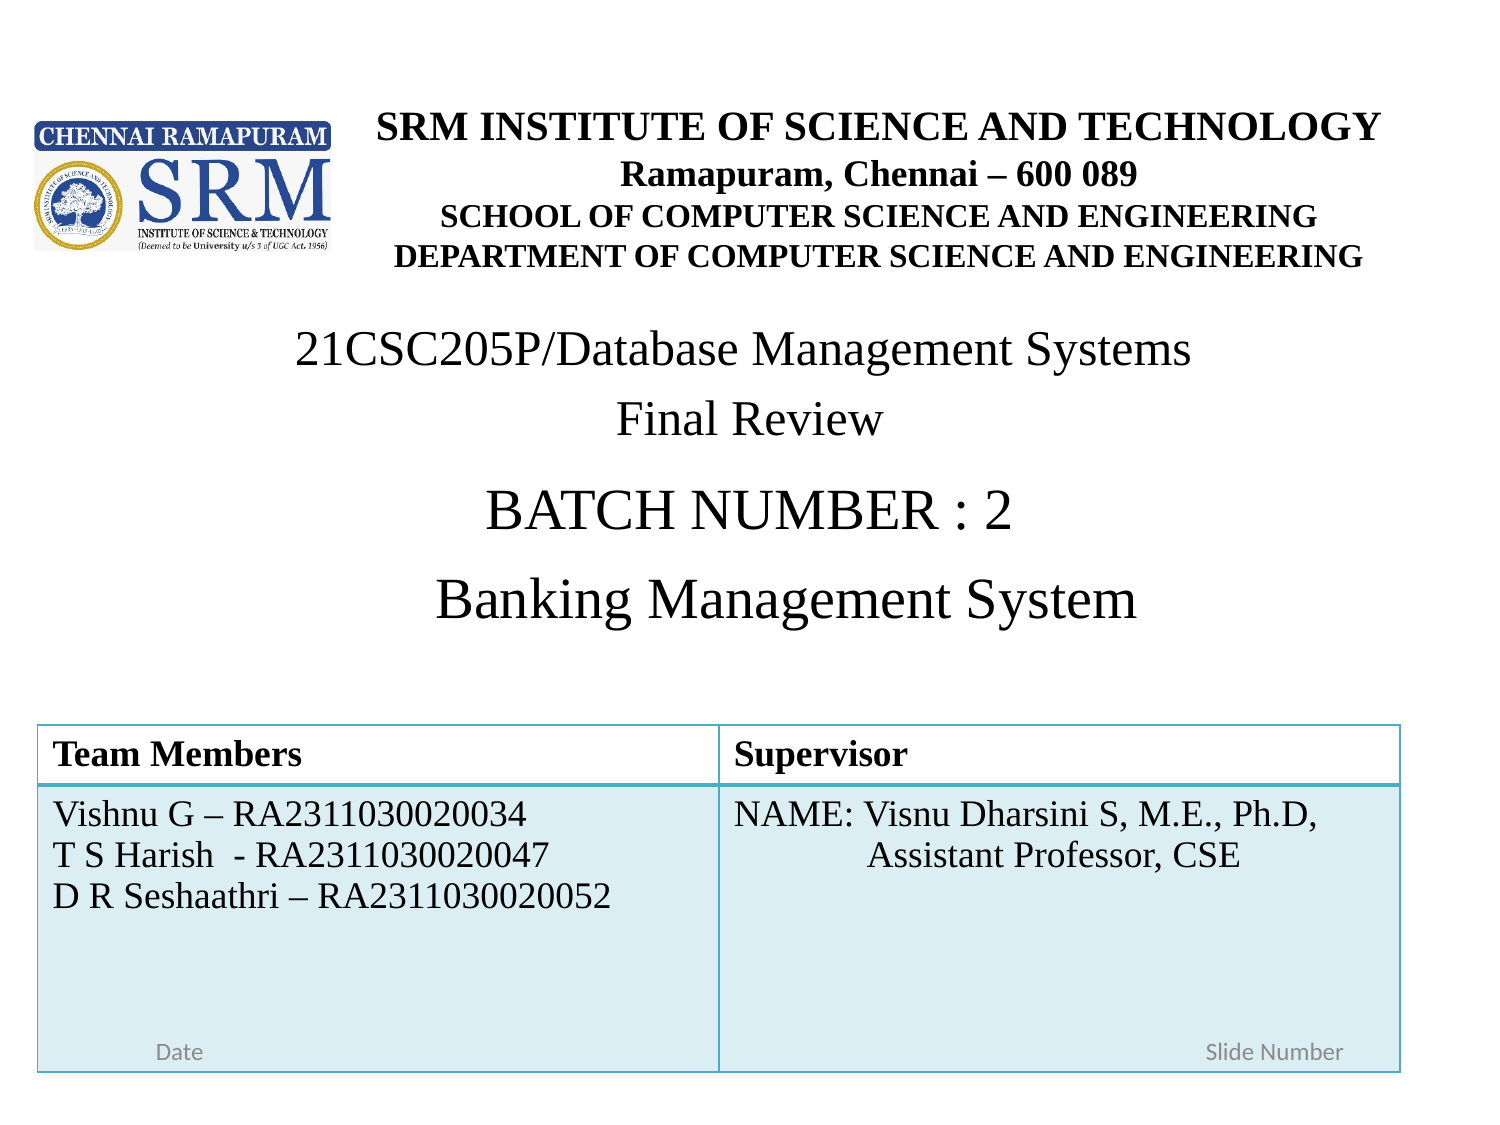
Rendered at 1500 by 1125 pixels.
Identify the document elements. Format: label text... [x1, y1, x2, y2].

text_box BATCH NUMBER : 2 [224, 463, 1275, 602]
table_header Supervisor [720, 726, 1399, 783]
title SRM INSTITUTE OF SCIENCE AND TECHNOLOGY Ramapuram, Chennai – 600 089 SCHOOL OF COMPUTER SCIENCE AND ENGINEERING DEPARTMENT OF COMPUTER SCIENCE AND ENGINEERING [320, 77, 1438, 296]
subtitle 21CSC205P/Database Management Systems Final Review Banking Management System [87, 307, 1413, 458]
picture [33, 121, 332, 251]
table_cell Vishnu G – RA2311030020034 T S Harish - RA2311030020047 D R Seshaathri – RA2311030020052 [38, 787, 718, 1071]
table_header Team Members [38, 726, 718, 783]
table_cell NAME: Visnu Dharsini S, M.E., Ph.D, Assistant Professor, CSE [720, 787, 1399, 1042]
footer Date Slide Number [87, 1042, 1413, 1088]
